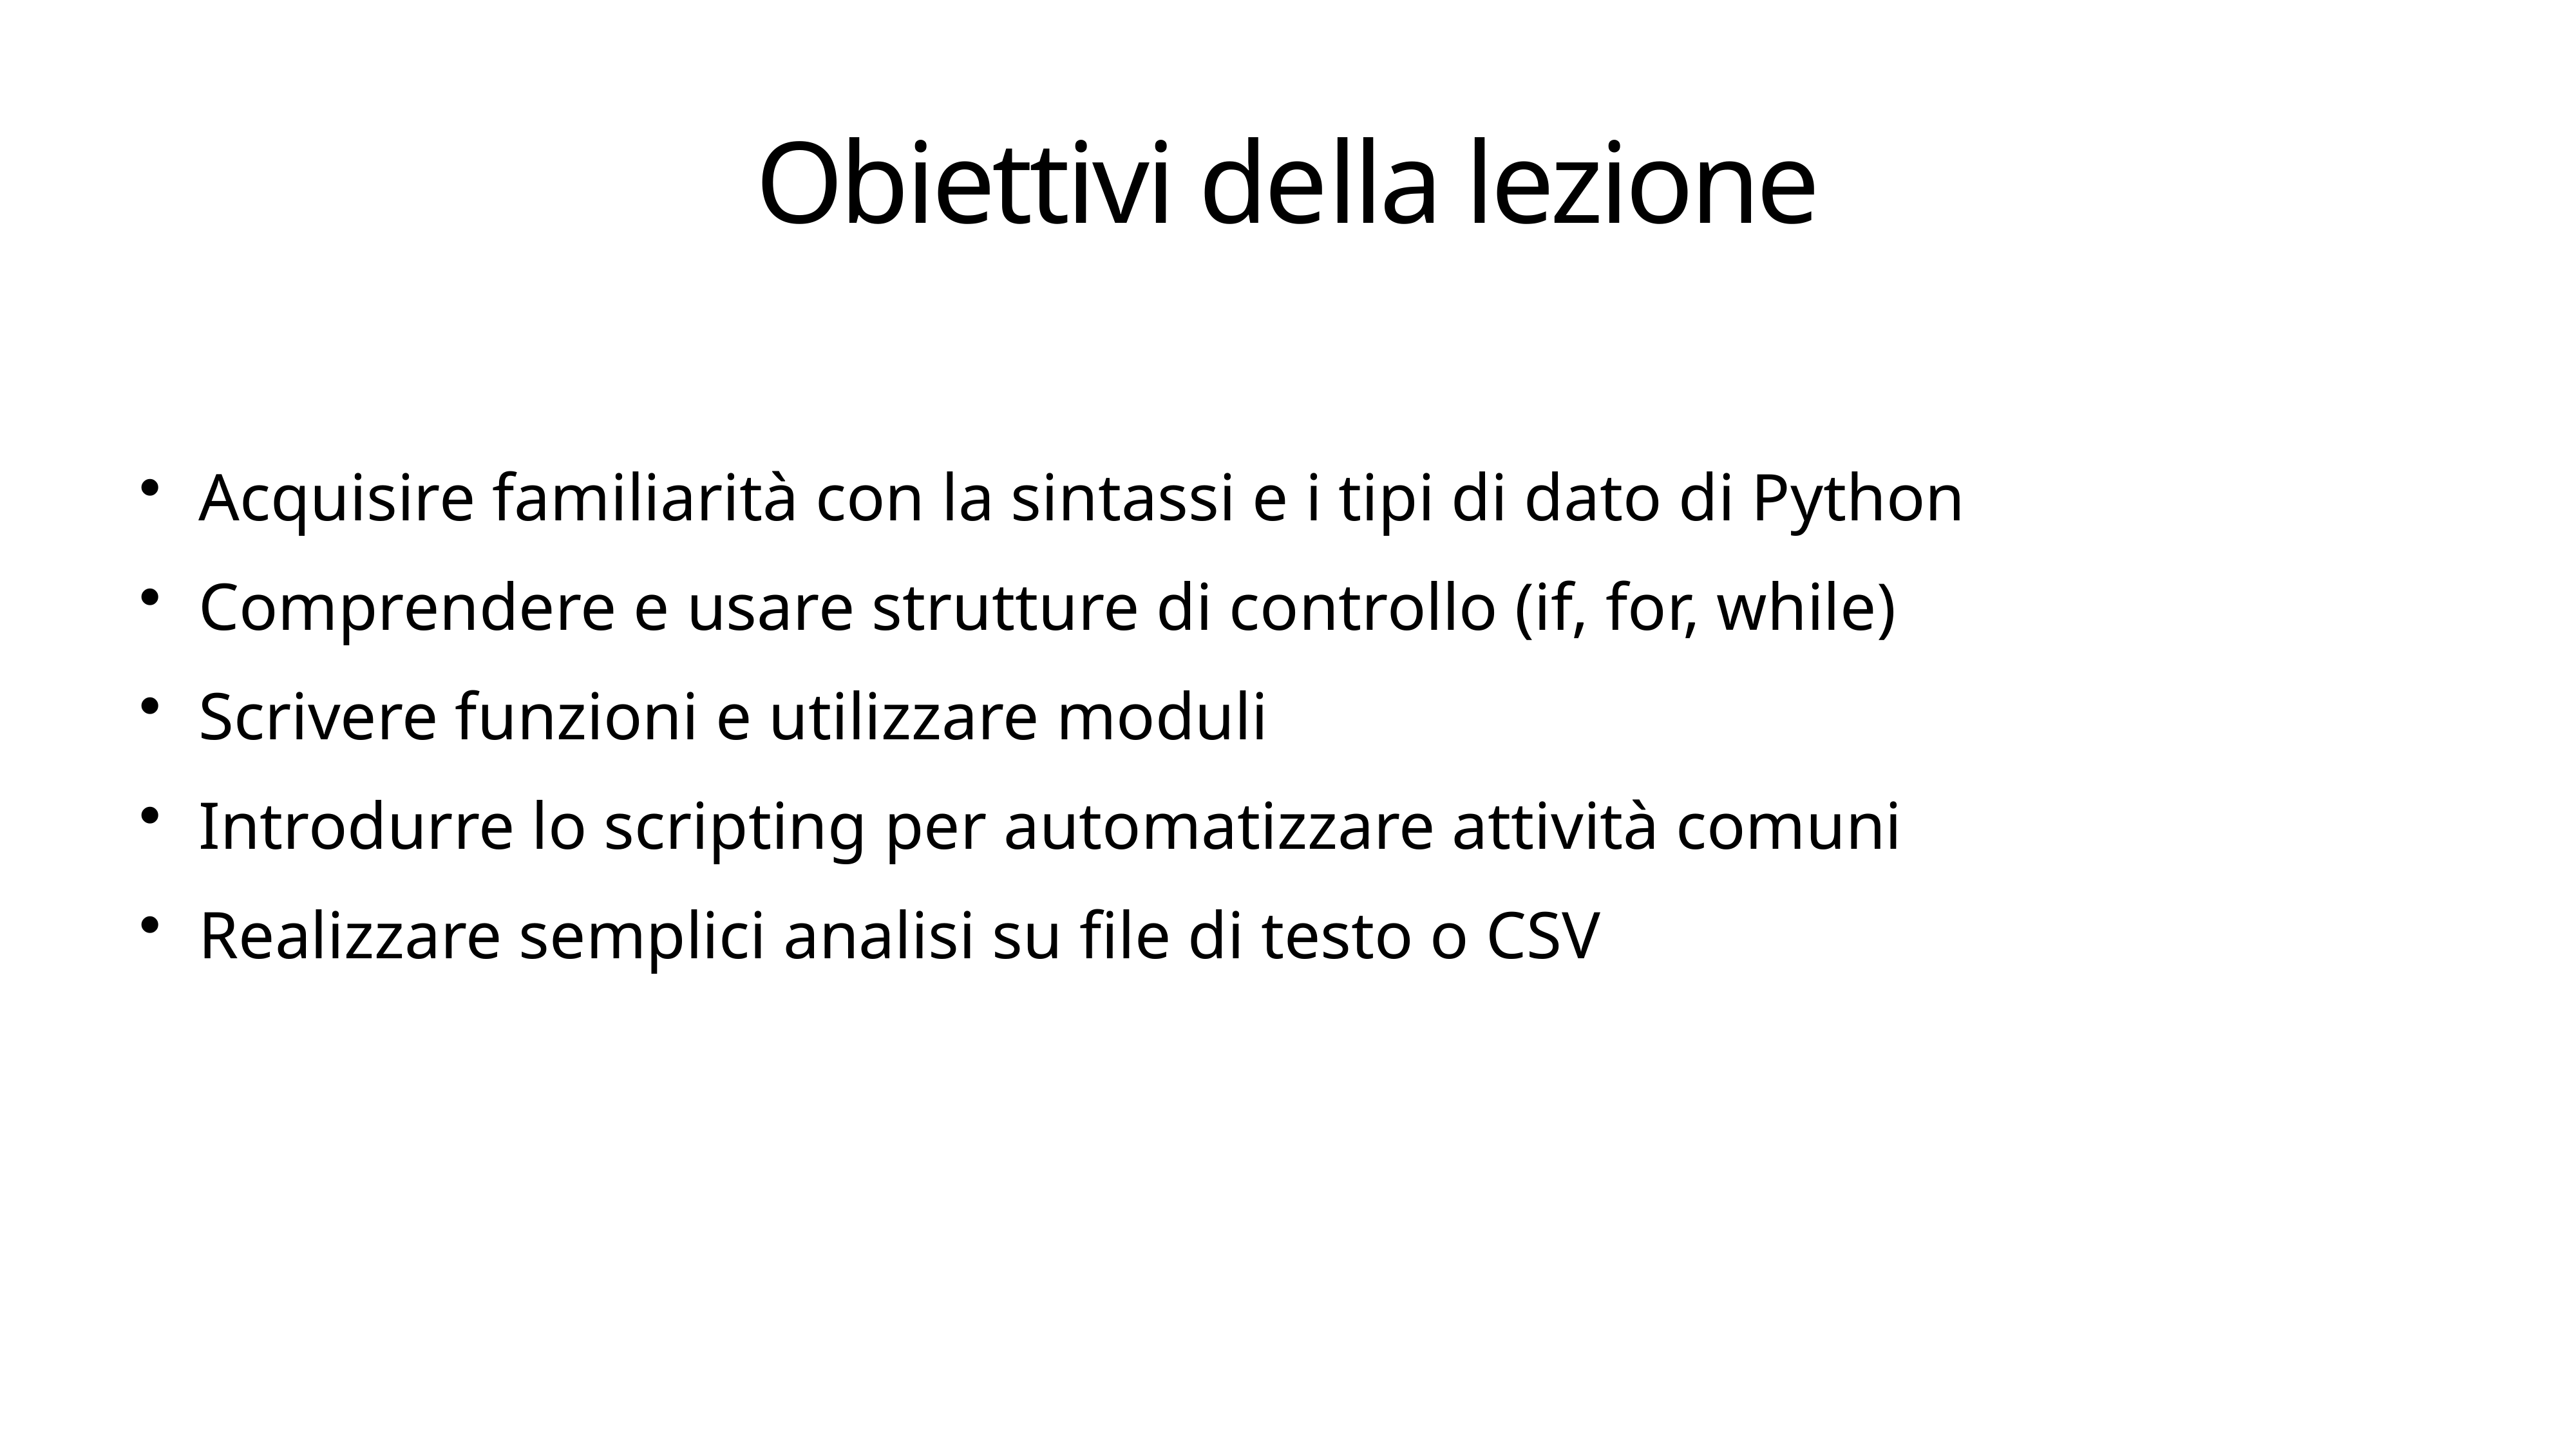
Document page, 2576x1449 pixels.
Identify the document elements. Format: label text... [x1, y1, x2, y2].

title Obiettivi della lezione [133, 85, 2443, 251]
list Acquisire familiarità con la sintassi e i tipi di dato di Python Comprendere e usare strutture di controllo (if, for, while) Scrivere funzioni e utilizzare moduli Introdurre lo scripting per automatizzare attività comuni Realizzare semplici analisi su file di testo o CSV [133, 450, 2443, 1342]
